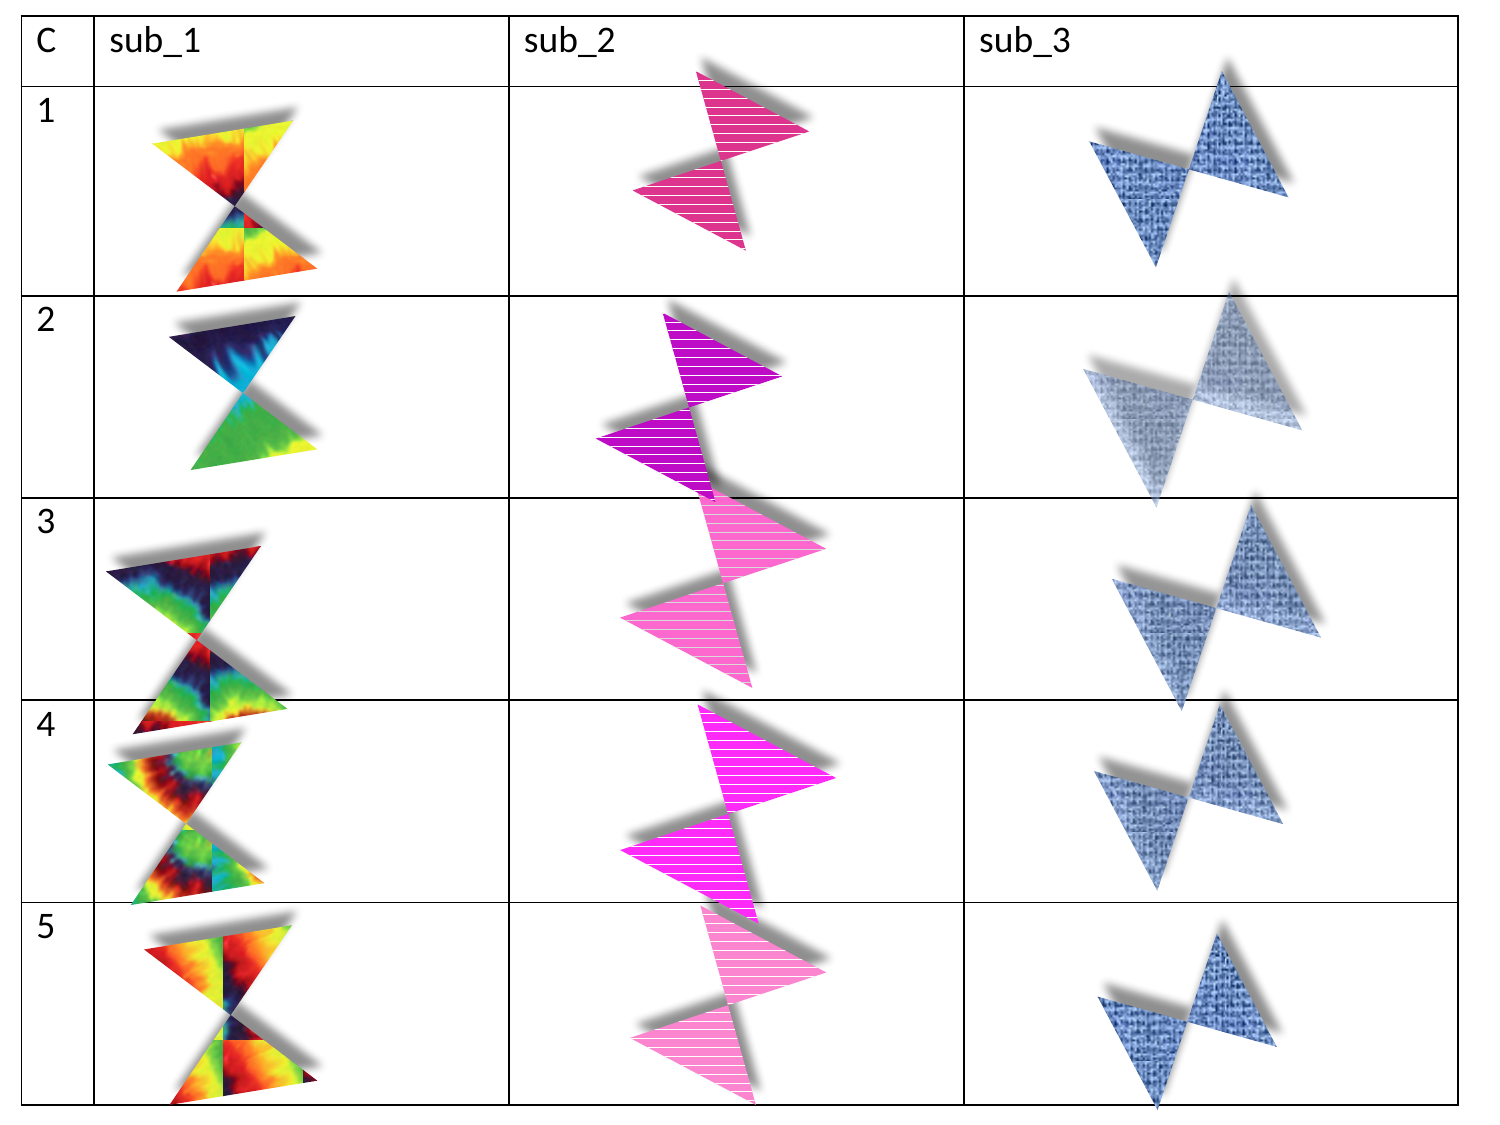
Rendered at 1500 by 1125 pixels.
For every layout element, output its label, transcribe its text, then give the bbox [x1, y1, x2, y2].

table_cell 4 [22, 701, 93, 902]
table_header sub_3 [965, 17, 1457, 86]
table_cell [510, 701, 722, 902]
table_cell [965, 297, 1221, 497]
table_cell [95, 87, 508, 295]
text_box [168, 315, 318, 471]
table_cell 5 [22, 903, 93, 1104]
table_cell [679, 297, 963, 497]
table_cell [1166, 297, 1457, 497]
table_cell [743, 903, 963, 1104]
text_box [143, 924, 319, 1106]
text_box [1096, 932, 1278, 1111]
table_header sub_1 [95, 17, 508, 86]
text_box [631, 70, 810, 252]
text_box [1093, 703, 1284, 892]
table_cell [965, 903, 1457, 1104]
table_cell [510, 87, 963, 295]
table_cell [965, 87, 1457, 295]
text_box [1088, 70, 1290, 269]
table_cell [95, 903, 508, 1104]
text_box [595, 312, 784, 503]
table_cell [965, 499, 1247, 699]
text_box [1111, 504, 1322, 712]
table_cell [95, 297, 508, 497]
table_cell [95, 499, 508, 699]
table_header C [22, 17, 93, 86]
table_cell 1 [22, 87, 93, 295]
table_cell [965, 701, 1457, 902]
table_cell [737, 701, 963, 902]
text_box [619, 492, 828, 689]
table_cell [510, 903, 750, 1104]
table_cell [95, 701, 508, 902]
table_cell [510, 499, 963, 699]
text_box [105, 545, 289, 735]
table_cell [510, 297, 698, 497]
text_box [151, 119, 318, 293]
text_box [629, 904, 828, 1106]
table_cell [1193, 499, 1457, 699]
table_cell 2 [22, 297, 93, 497]
table_header sub_2 [510, 17, 963, 86]
text_box [621, 703, 837, 925]
text_box [106, 741, 266, 906]
text_box [1082, 290, 1304, 509]
table_cell 3 [22, 499, 93, 699]
